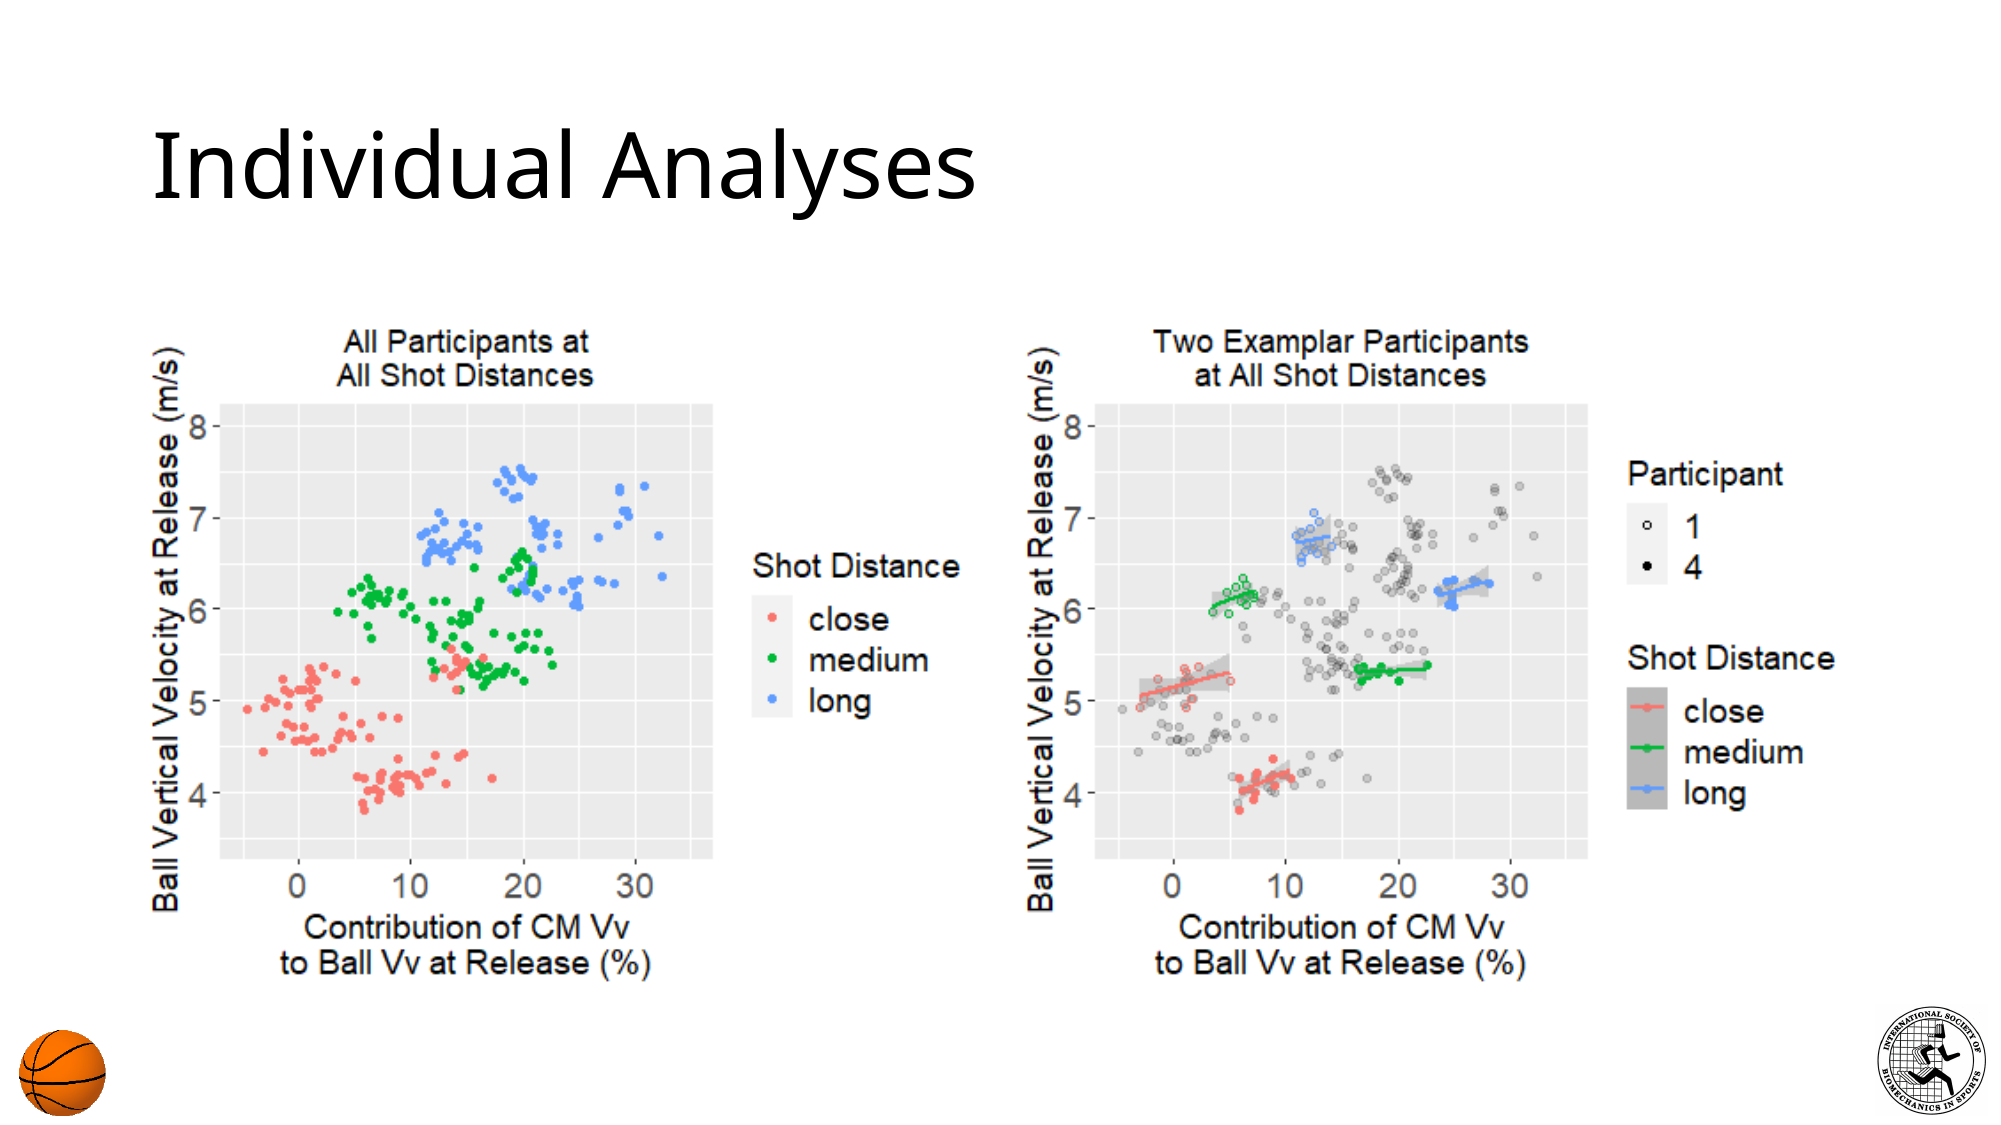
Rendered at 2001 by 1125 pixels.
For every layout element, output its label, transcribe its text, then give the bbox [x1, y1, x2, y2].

picture [1012, 314, 1863, 994]
picture [1875, 1004, 1988, 1116]
picture [137, 314, 988, 994]
title Individual Analyses [137, 59, 1863, 278]
picture [19, 1030, 106, 1116]
